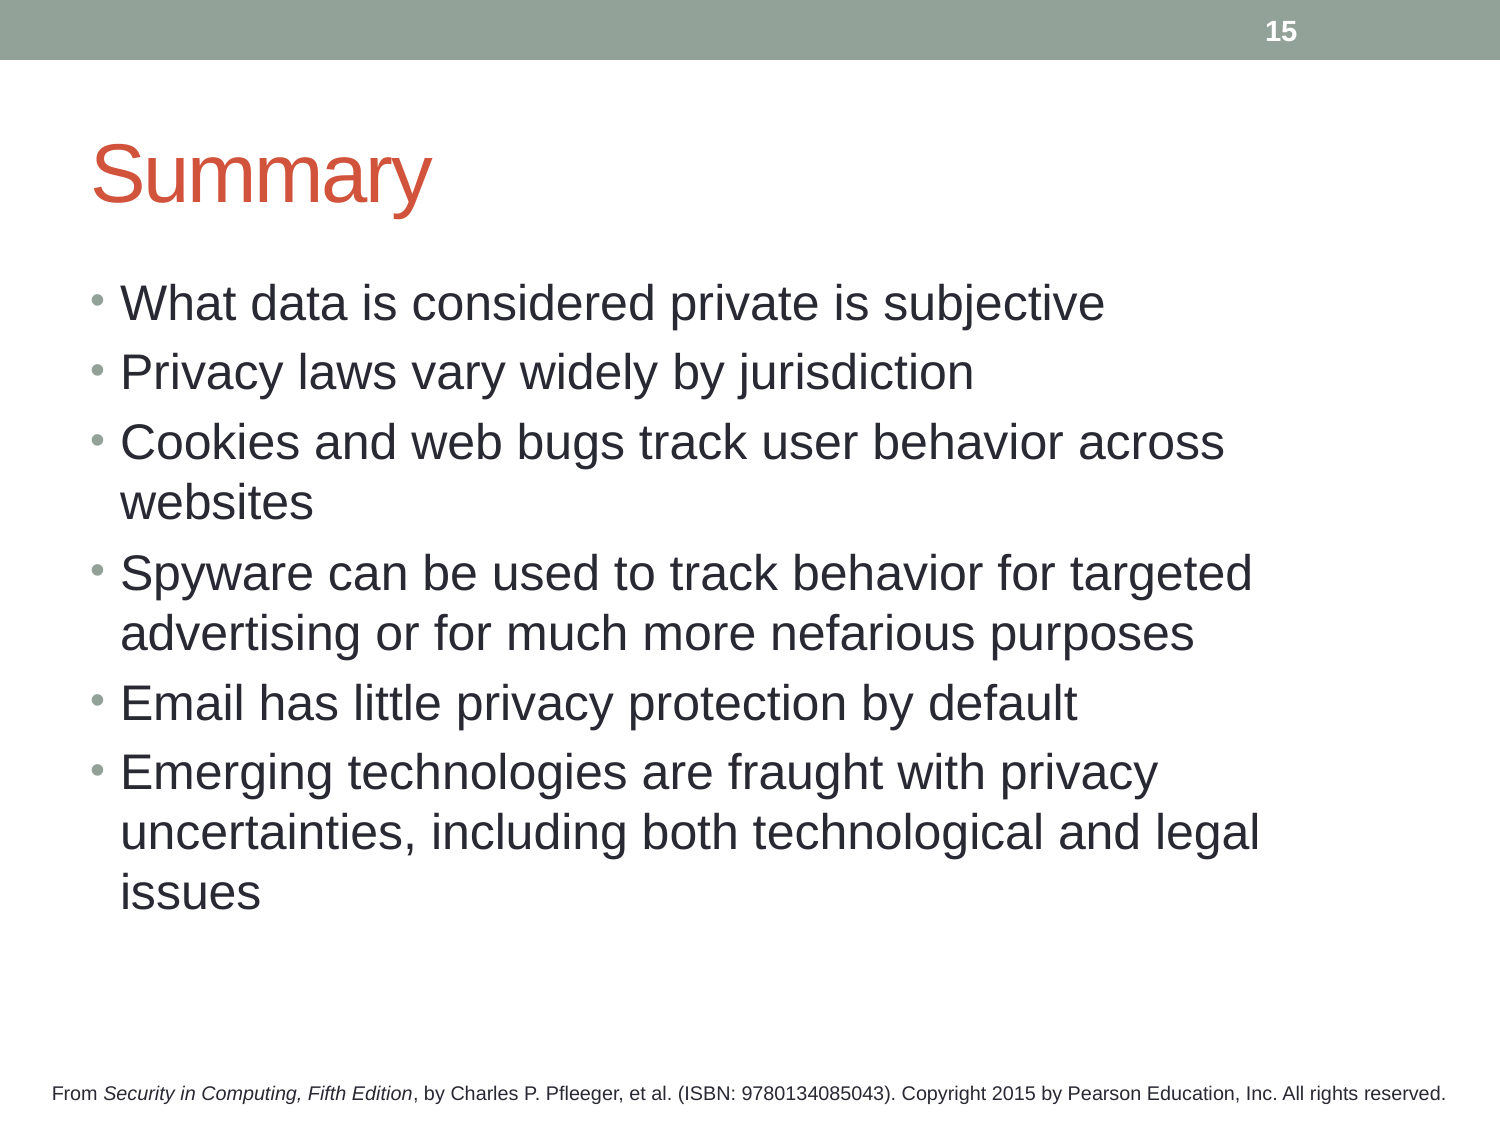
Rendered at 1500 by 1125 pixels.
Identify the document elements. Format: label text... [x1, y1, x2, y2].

title Summary [75, 87, 1425, 250]
slide_number 15 [1250, 3, 1425, 57]
list What data is considered private is subjective Privacy laws vary widely by jurisdiction Cookies and web bugs track user behavior across websites Spyware can be used to track behavior for targeted advertising or for much more nefarious purposes Email has little privacy protection by default Emerging technologies are fraught with privacy uncertainties, including both technological and legal issues [75, 262, 1425, 1063]
